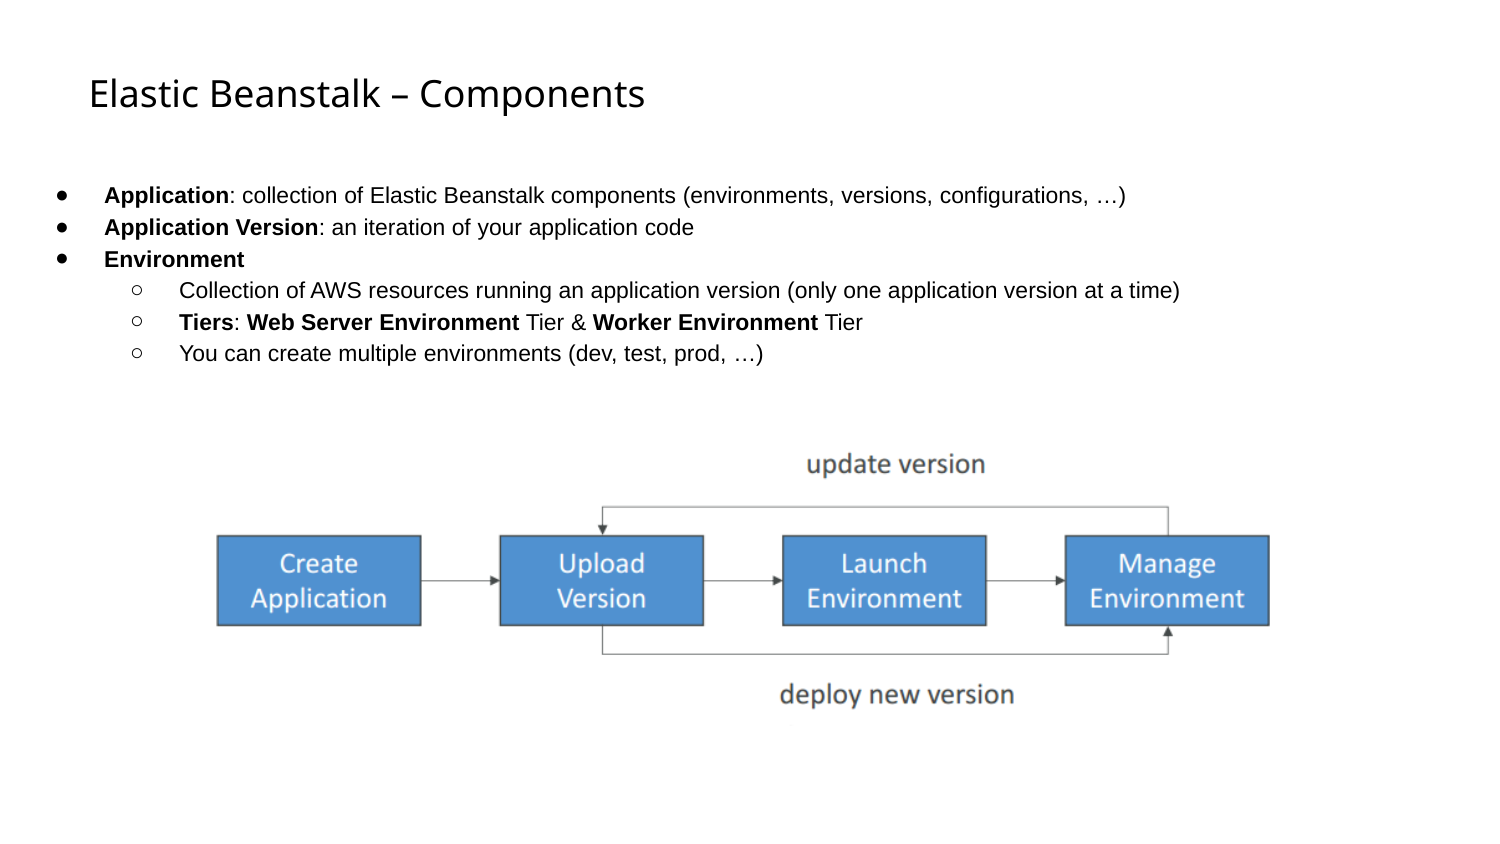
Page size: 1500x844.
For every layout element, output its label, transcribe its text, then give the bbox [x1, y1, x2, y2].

title Elastic Beanstalk – Components [77, 33, 1048, 157]
picture [204, 442, 1296, 726]
list Application: collection of Elastic Beanstalk components (environments, versions, configurations, …) Application Version: an iteration of your application code Environment Collection of AWS resources running an application version (only one application version at a time) Tiers: Web Server Environment Tier & Worker Environment Tier You can create multiple environments (dev, test, prod, …) [17, 171, 1212, 760]
